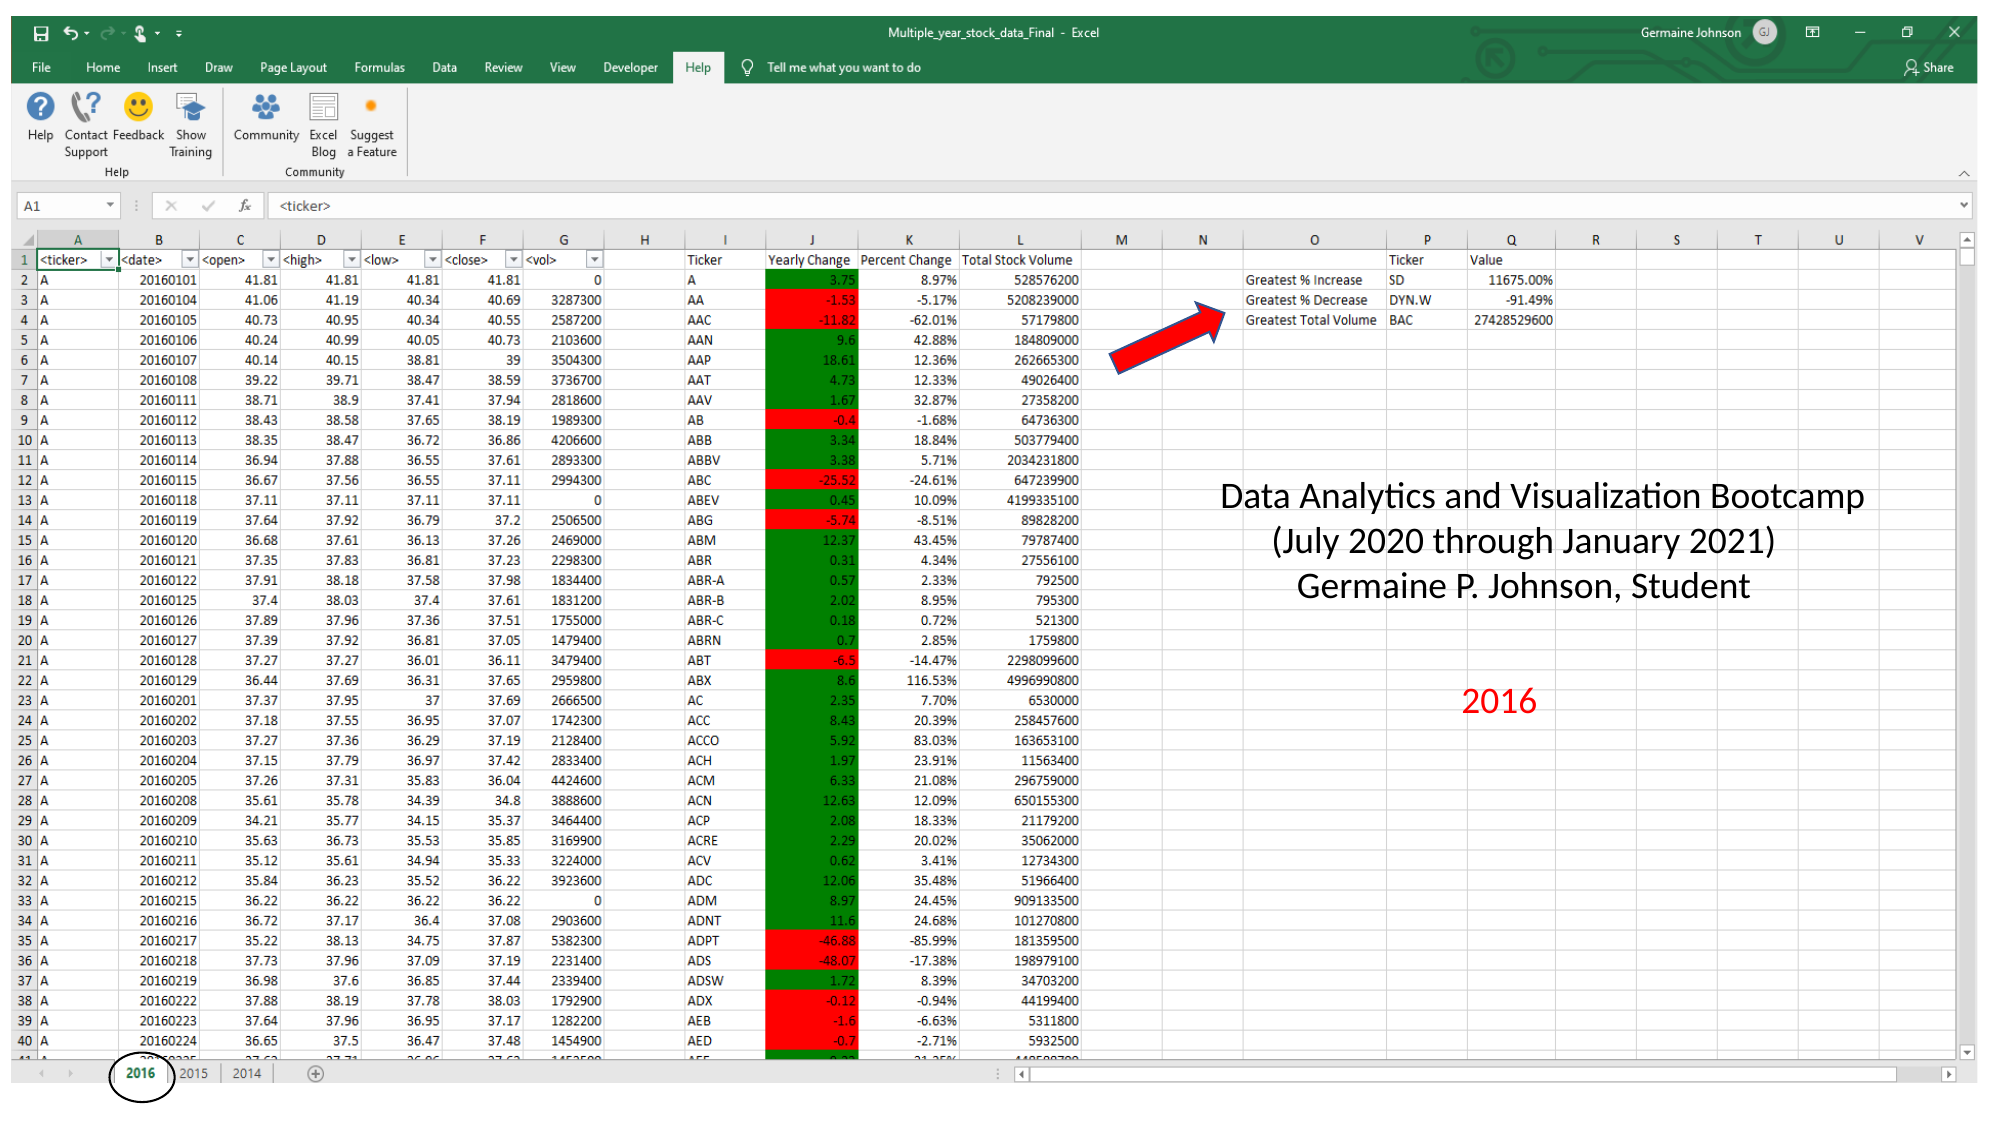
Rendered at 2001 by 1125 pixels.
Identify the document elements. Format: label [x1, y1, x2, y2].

text_box [11, 16, 1978, 1103]
